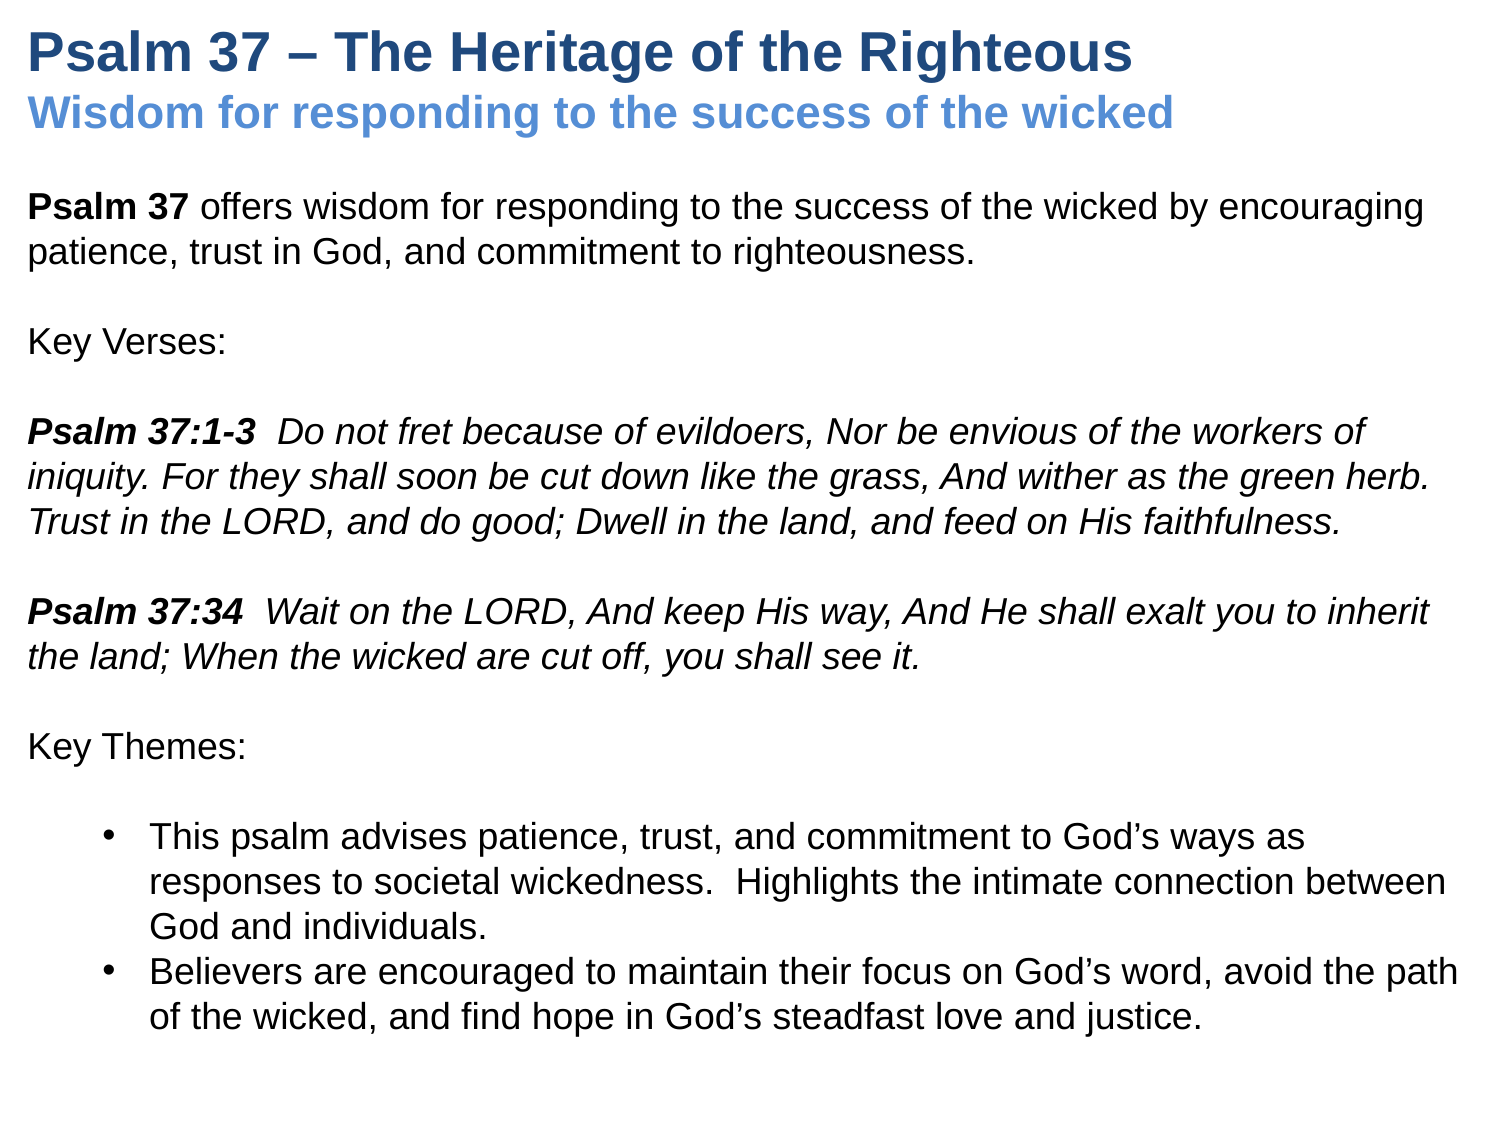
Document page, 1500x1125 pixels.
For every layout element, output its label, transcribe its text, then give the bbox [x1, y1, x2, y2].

text_box Psalm 37 offers wisdom for responding to the success of the wicked by encouraging patience, trust in God, and commitment to righteousness. Key Verses: Psalm 37:1-3 Do not fret because of evildoers, Nor be envious of the workers of iniquity. For they shall soon be cut down like the grass, And wither as the green herb. Trust in the LORD, and do good; Dwell in the land, and feed on His faithfulness. Psalm 37:34 Wait on the LORD, And keep His way, And He shall exalt you to inherit the land; When the wicked are cut off, you shall see it. Key Themes: This psalm advises patience, trust, and commitment to God’s ways as responses to societal wickedness. Highlights the intimate connection between God and individuals. Believers are encouraged to maintain their focus on God’s word, avoid the path of the wicked, and find hope in God’s steadfast love and justice. [12, 174, 1488, 1045]
title Psalm 37 – The Heritage of the Righteous Wisdom for responding to the success of the wicked [12, 1, 1488, 152]
